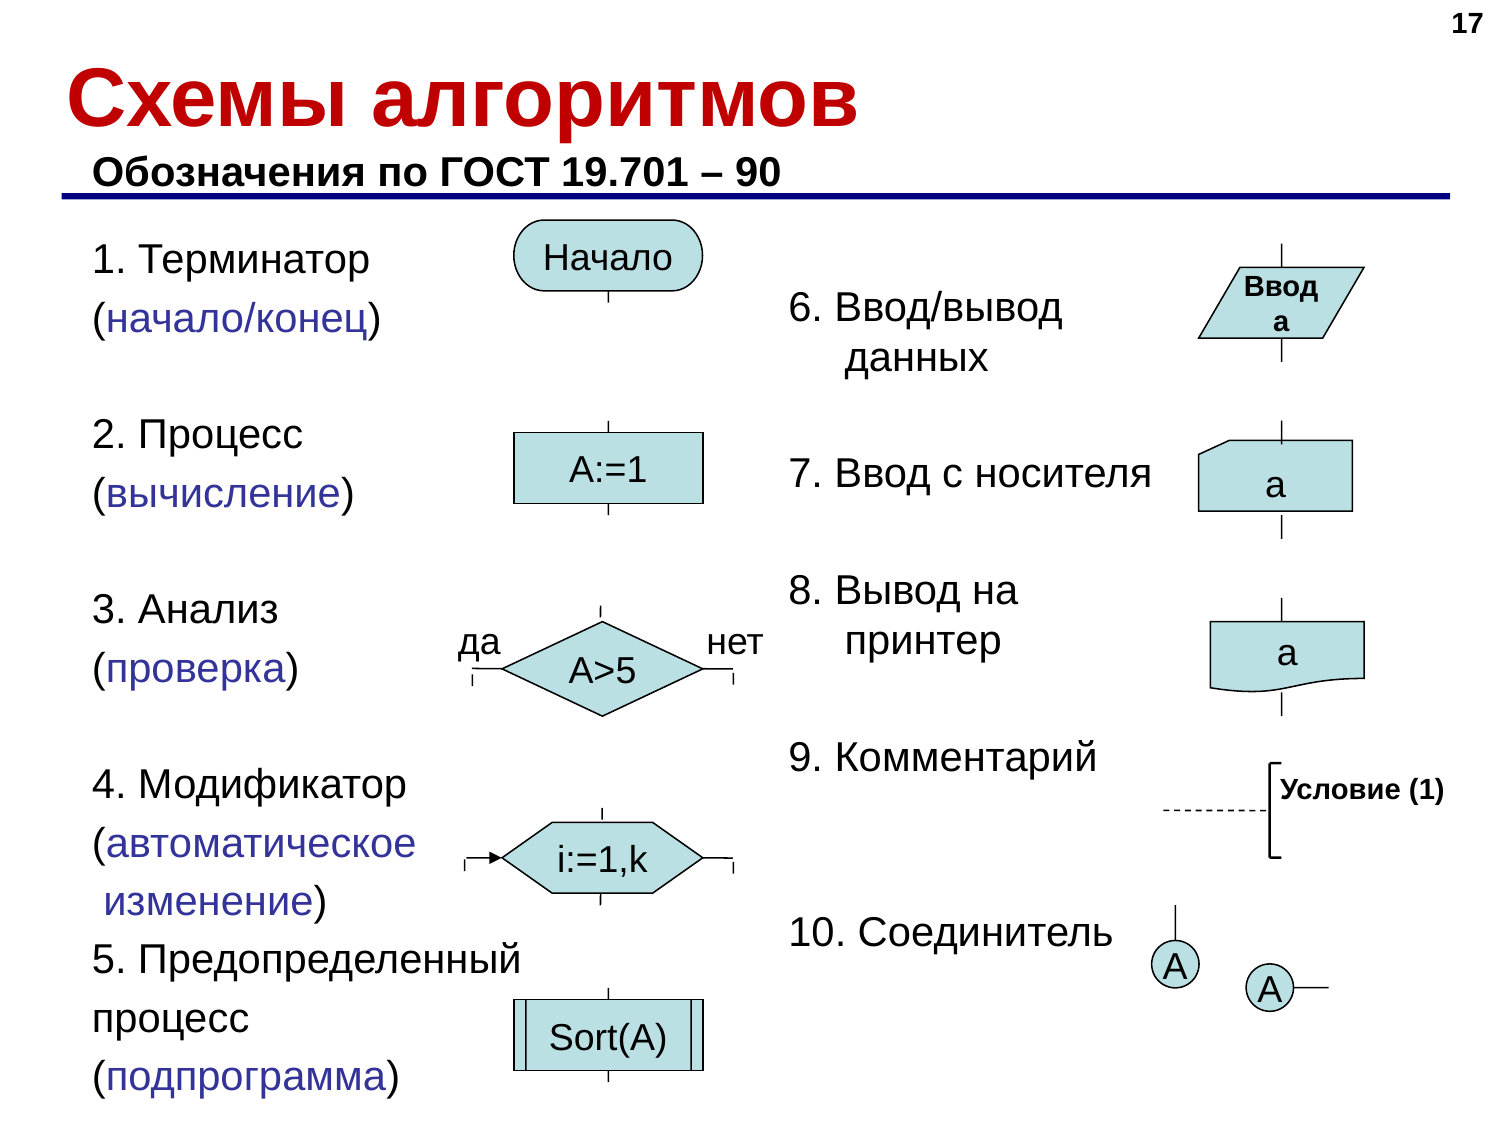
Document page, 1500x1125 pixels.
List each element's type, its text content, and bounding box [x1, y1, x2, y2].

text_box i:=1,k [502, 822, 703, 894]
text_box 6. Ввод/вывод данных 7. Ввод с носителя 8. Вывод на принтер 9. Комментарий 10. Соединитель [773, 184, 1187, 1083]
text_box Обозначения по ГОСТ 19.701 – 90 1. Терминатор (начало/конец) 2. Процесс (вычисление) 3. Анализ (проверка) 4. Модификатор (автоматическое изменение) 5. Предопределенный процесс (подпрограмма) [76, 137, 880, 1125]
text_box Sort(A) [692, 999, 703, 1071]
text_box [466, 851, 502, 864]
text_box a [1198, 440, 1353, 512]
text_box Условие (1) [1265, 763, 1460, 813]
text_box A>5 [504, 621, 701, 717]
title Схемы алгоритмов [50, 54, 1425, 132]
text_box да [443, 609, 516, 670]
text_box a [1210, 621, 1365, 692]
text_box A:=1 [513, 432, 703, 504]
text_box нет [691, 609, 779, 670]
text_box A [1151, 940, 1200, 988]
text_box Ввод a [1198, 267, 1365, 339]
slide_number 17 [1148, 0, 1500, 75]
text_box Sort(A) [513, 999, 525, 1071]
text_box Начало [513, 220, 703, 291]
text_box A [1246, 963, 1294, 1012]
text_box Sort(A) [526, 999, 691, 1071]
